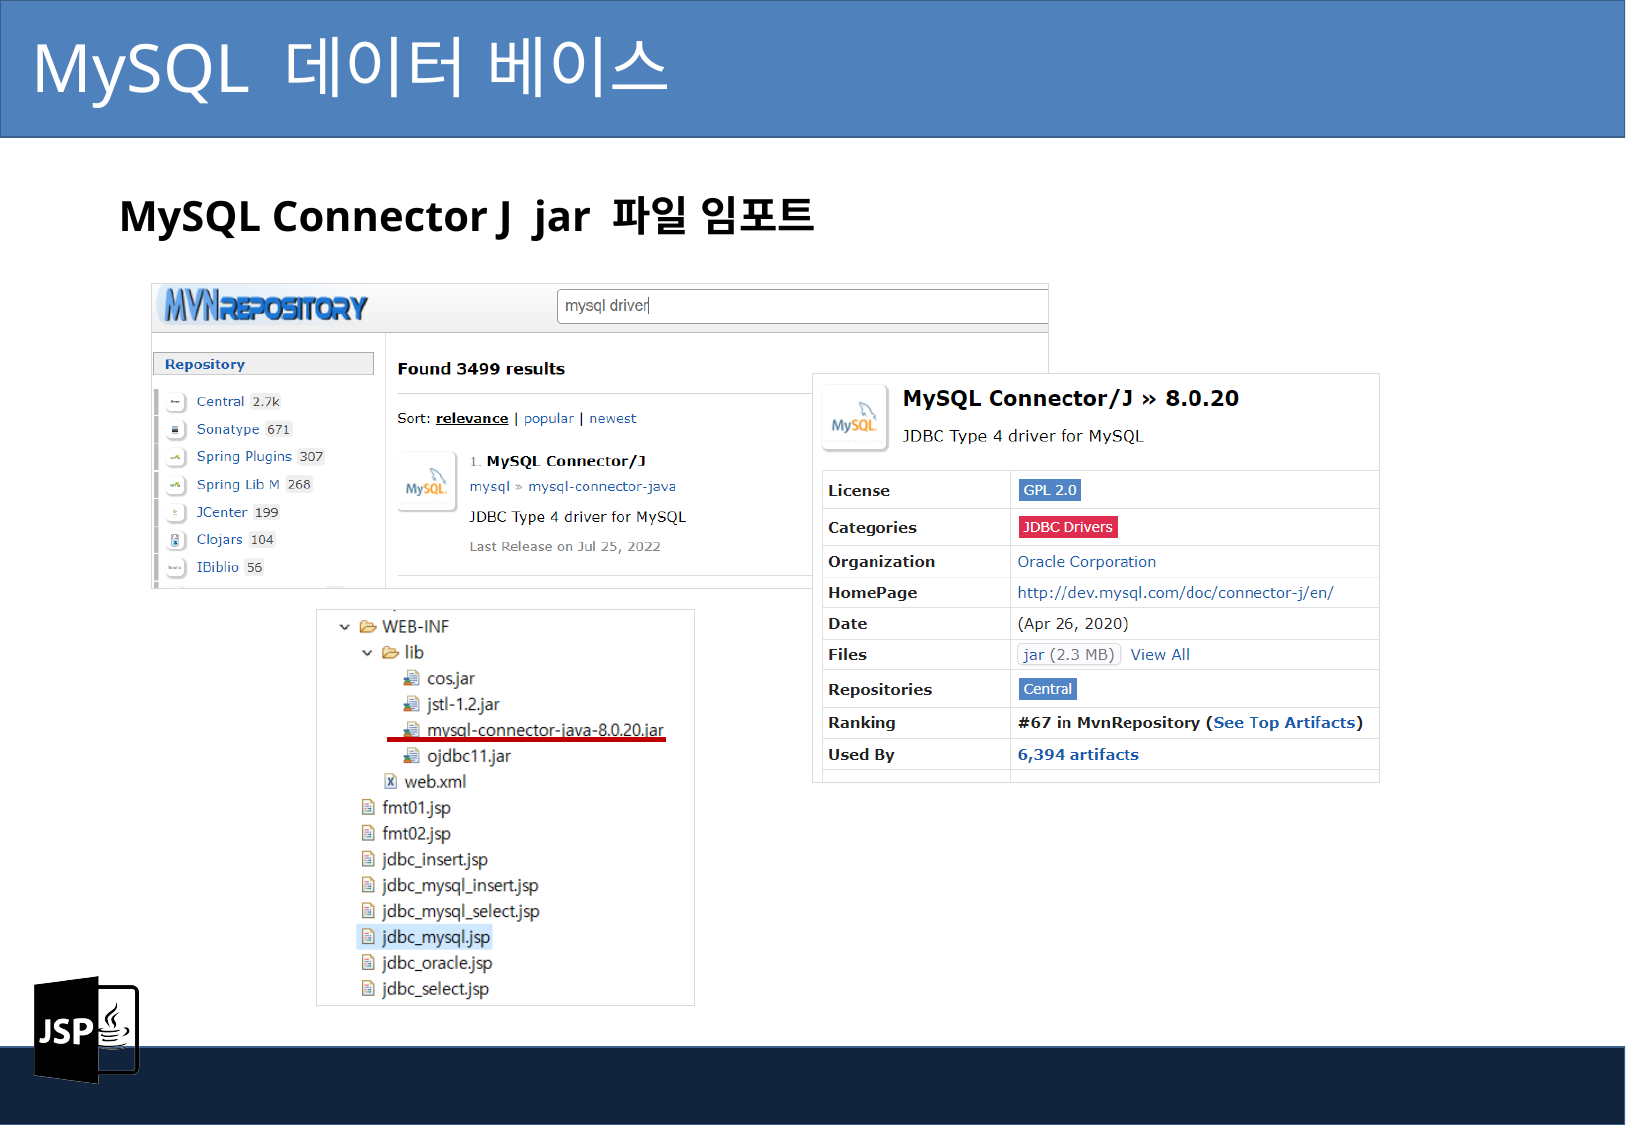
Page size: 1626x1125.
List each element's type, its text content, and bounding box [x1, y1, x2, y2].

text_box MySQL 데이터 베이스 [0, 0, 834, 136]
picture [32, 976, 141, 1084]
picture [150, 283, 1380, 783]
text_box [316, 609, 695, 1006]
text_box MySQL Connector J jar 파일 임포트 [103, 182, 1581, 247]
